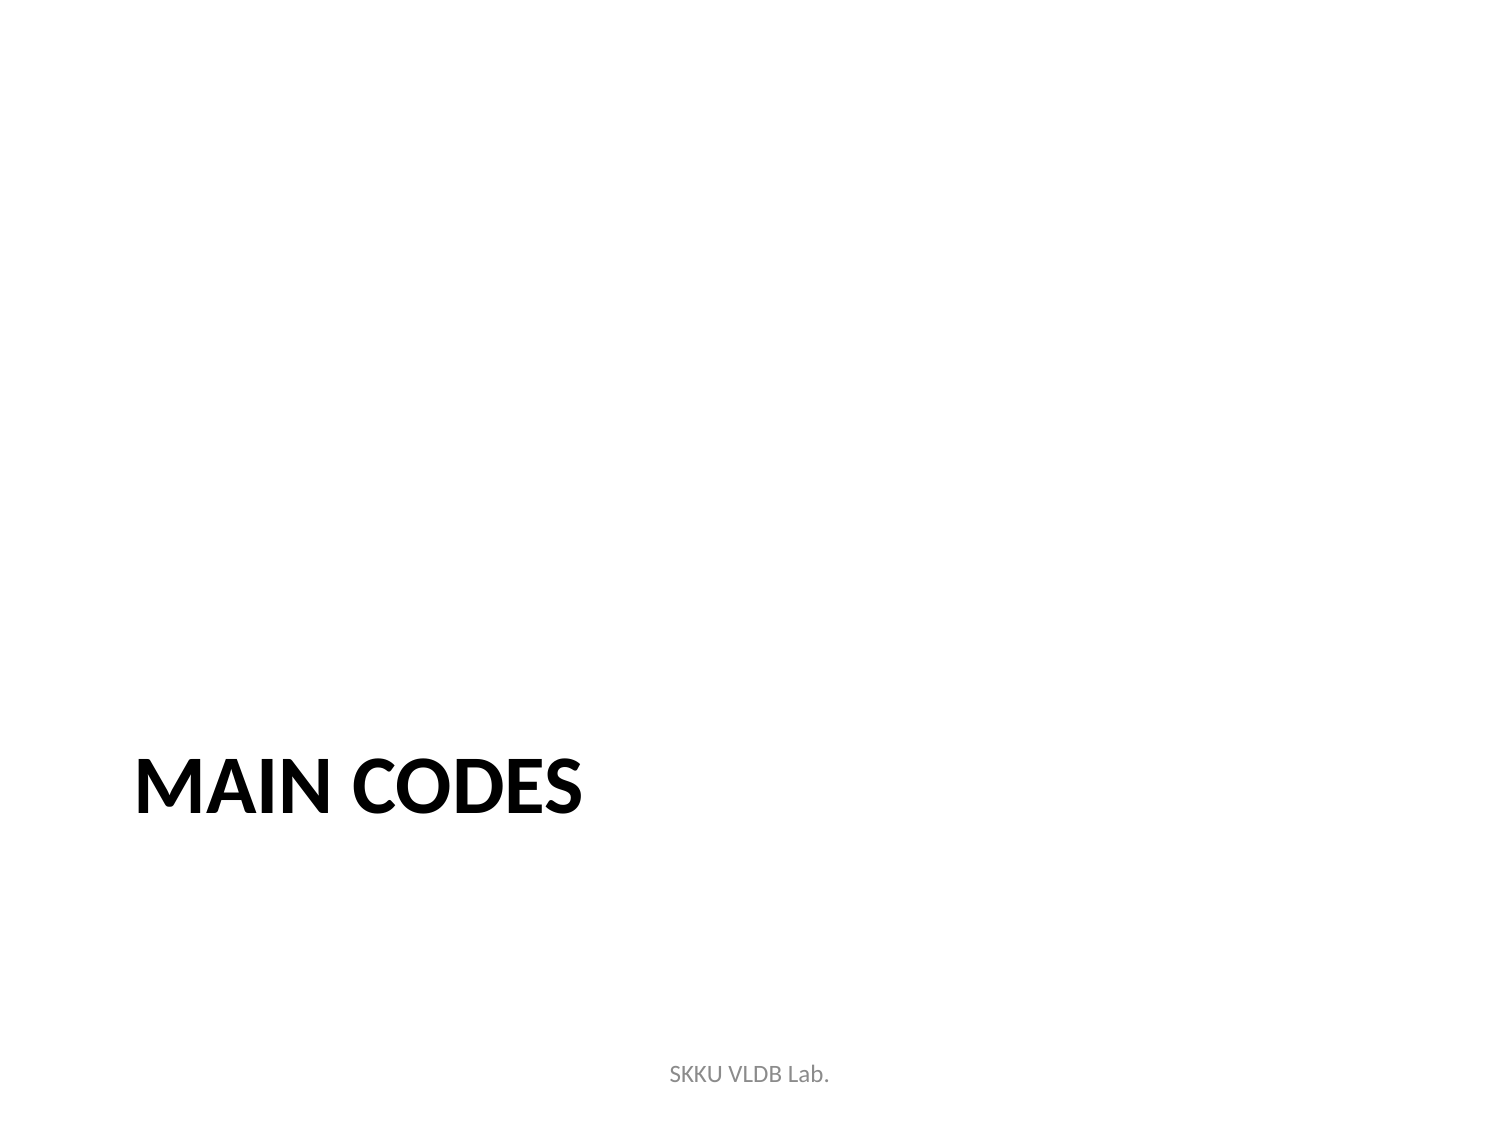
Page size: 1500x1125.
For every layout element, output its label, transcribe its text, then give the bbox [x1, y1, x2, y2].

title main Codes [118, 722, 1394, 947]
footer SKKU VLDB Lab. [512, 1042, 988, 1103]
